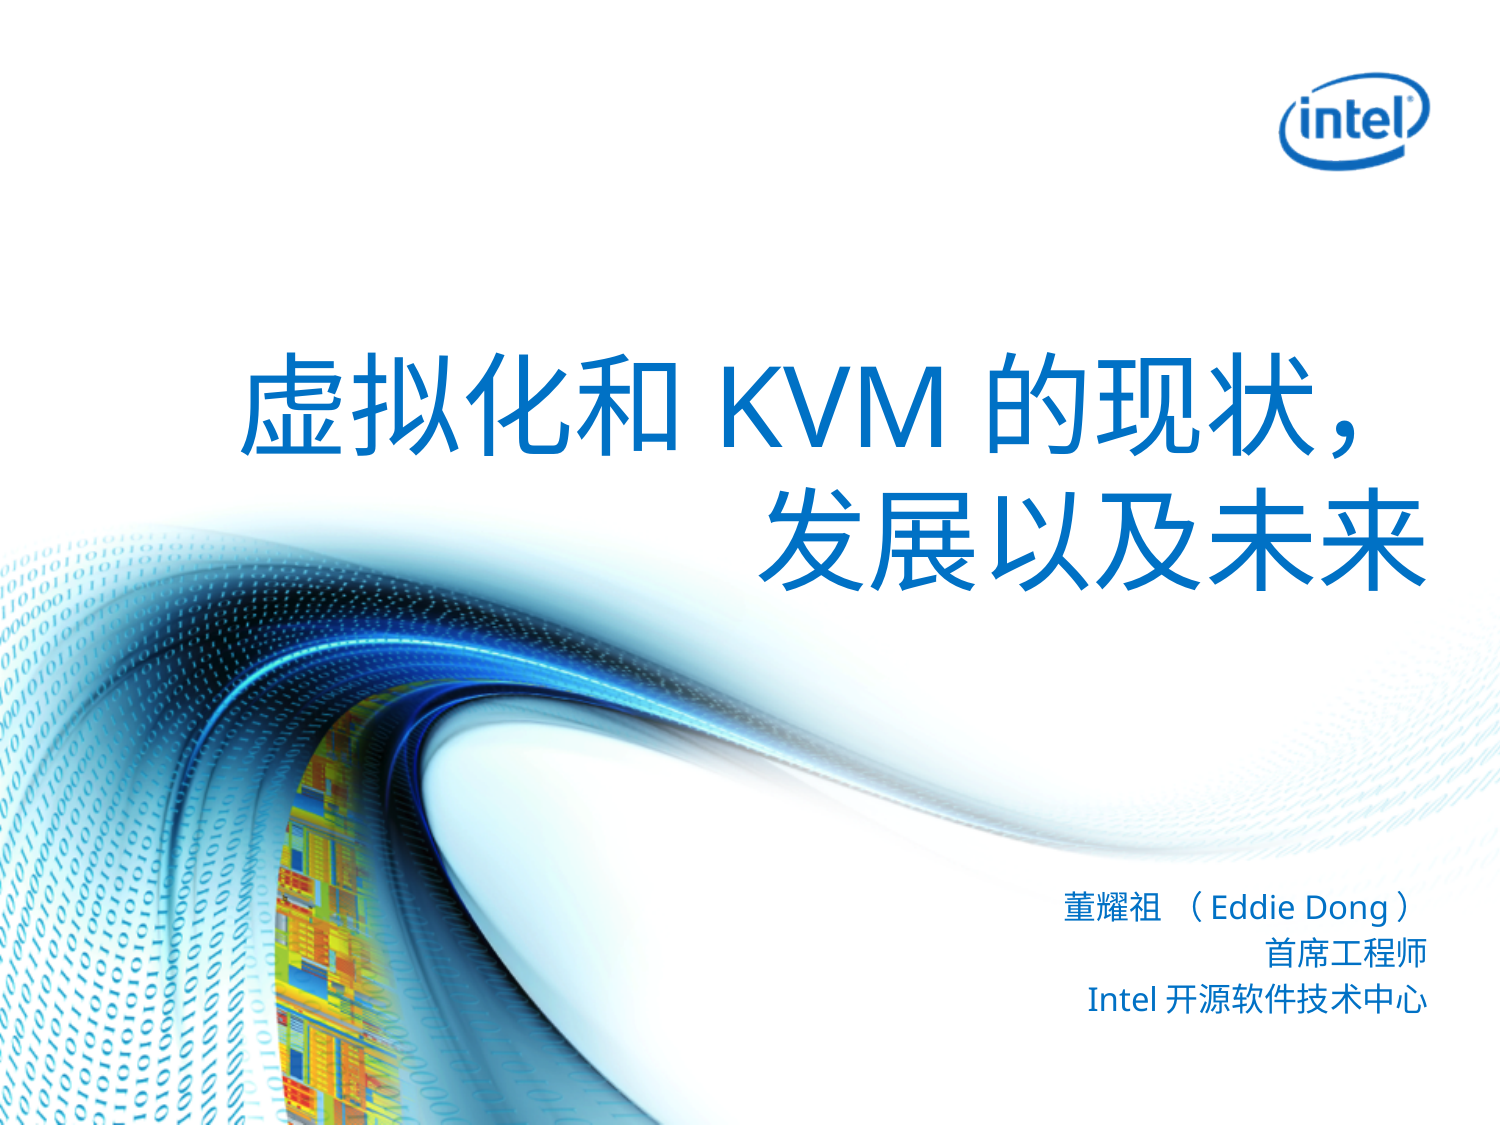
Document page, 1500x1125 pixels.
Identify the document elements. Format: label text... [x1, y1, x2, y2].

picture [0, 478, 1500, 1125]
title 虚拟化和KVM的现状，发展以及未来 [170, 349, 1445, 591]
subtitle 董耀祖 （Eddie Dong） 首席工程师 Intel开源软件技术中心 [281, 879, 1445, 1027]
picture [1276, 64, 1434, 175]
